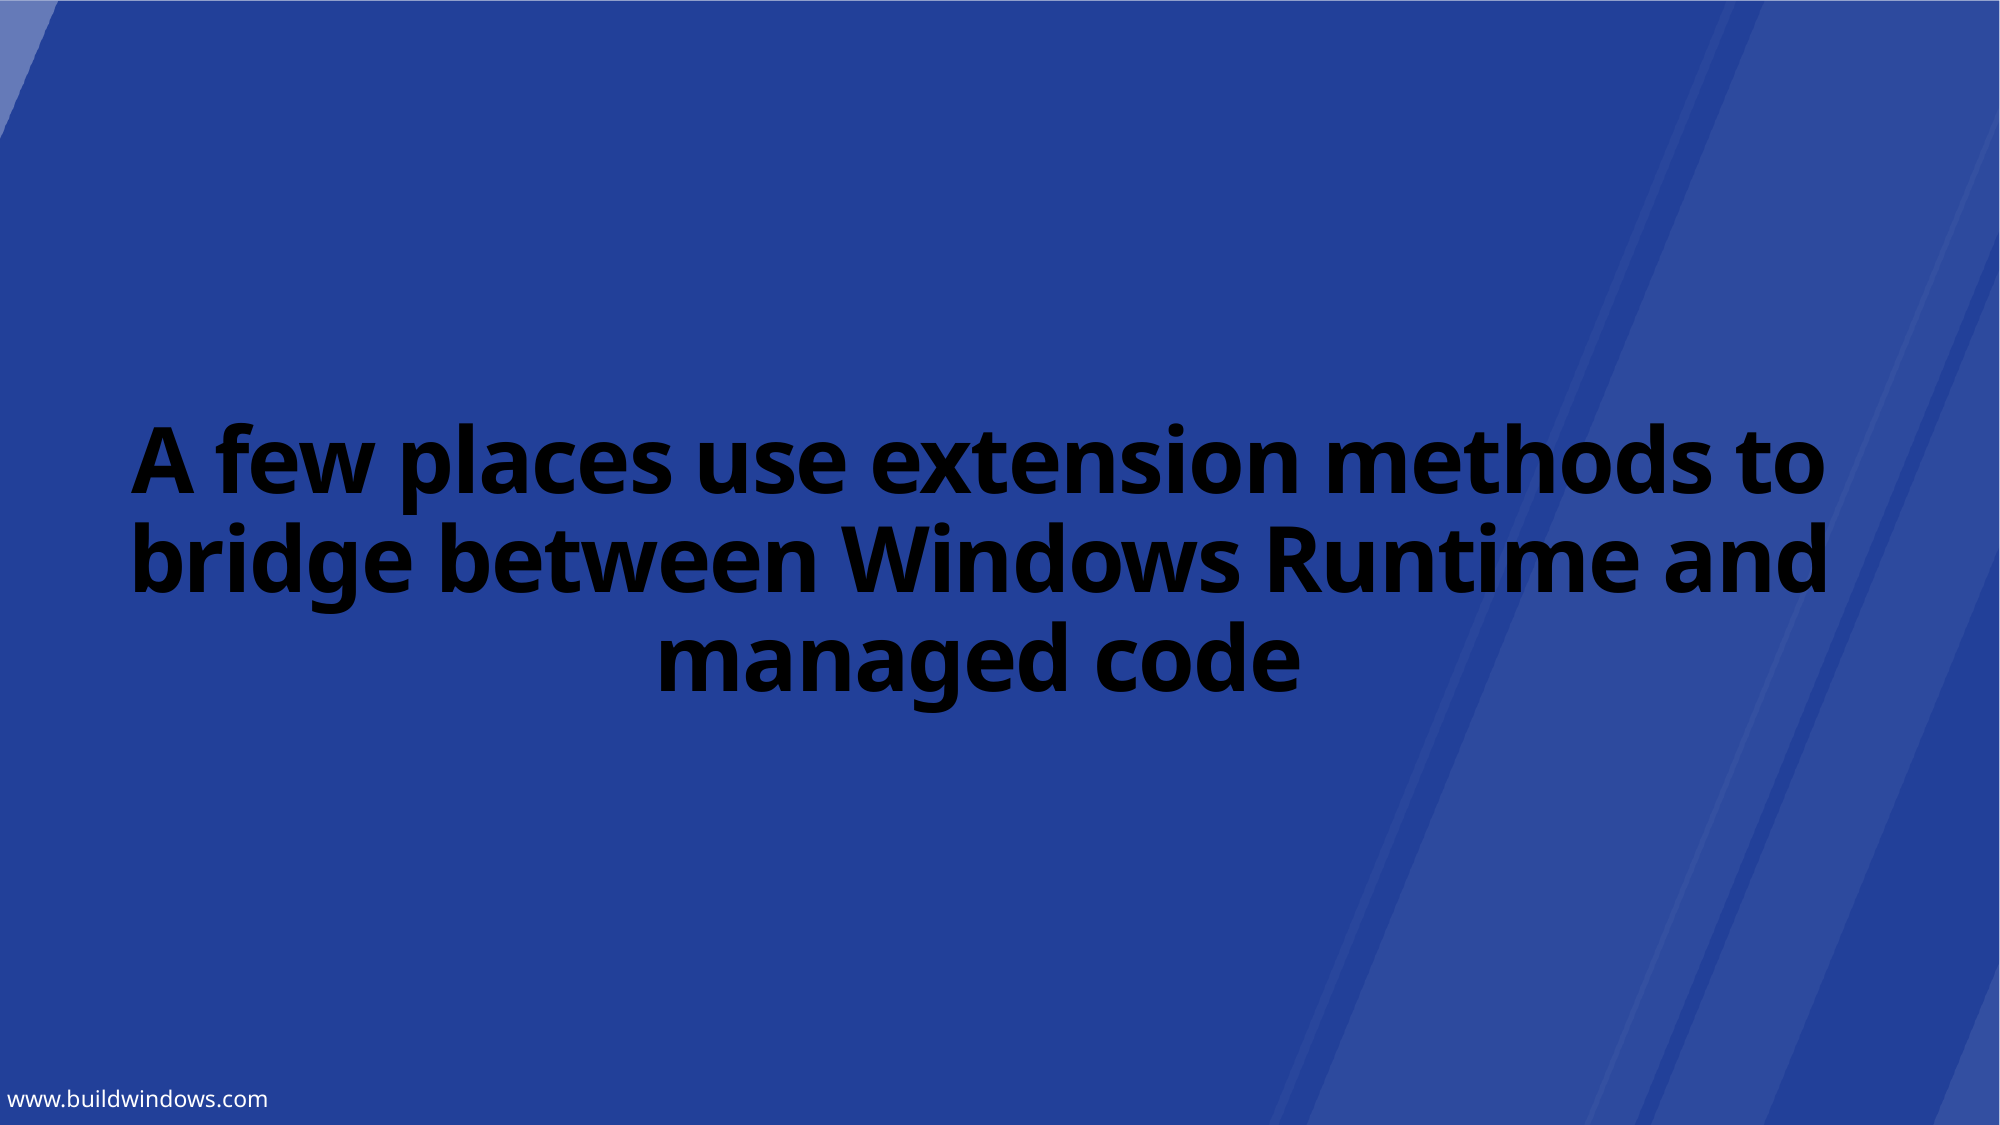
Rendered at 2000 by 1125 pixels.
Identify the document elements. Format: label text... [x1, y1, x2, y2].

title A few places use extension methods to bridge between Windows Runtime and managed code [59, 399, 1900, 726]
picture [0, 0, 2000, 1125]
